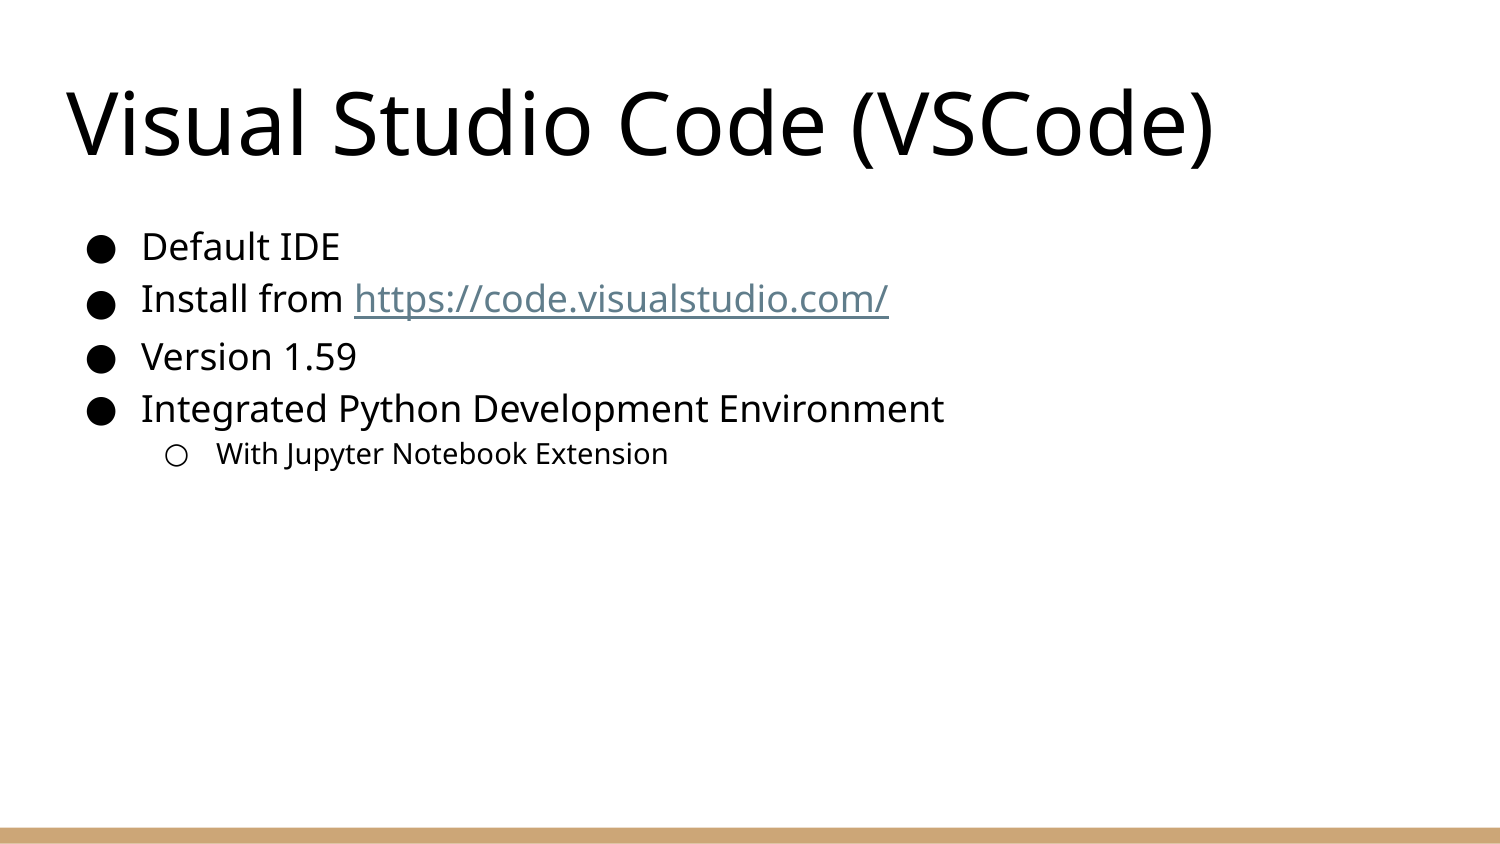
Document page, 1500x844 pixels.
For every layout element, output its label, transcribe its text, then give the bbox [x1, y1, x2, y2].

list Default IDE Install from https://code.visualstudio.com/ Version 1.59 Integrated Python Development Environment With Jupyter Notebook Extension [51, 200, 1449, 752]
title Visual Studio Code (VSCode) [51, 51, 1449, 189]
